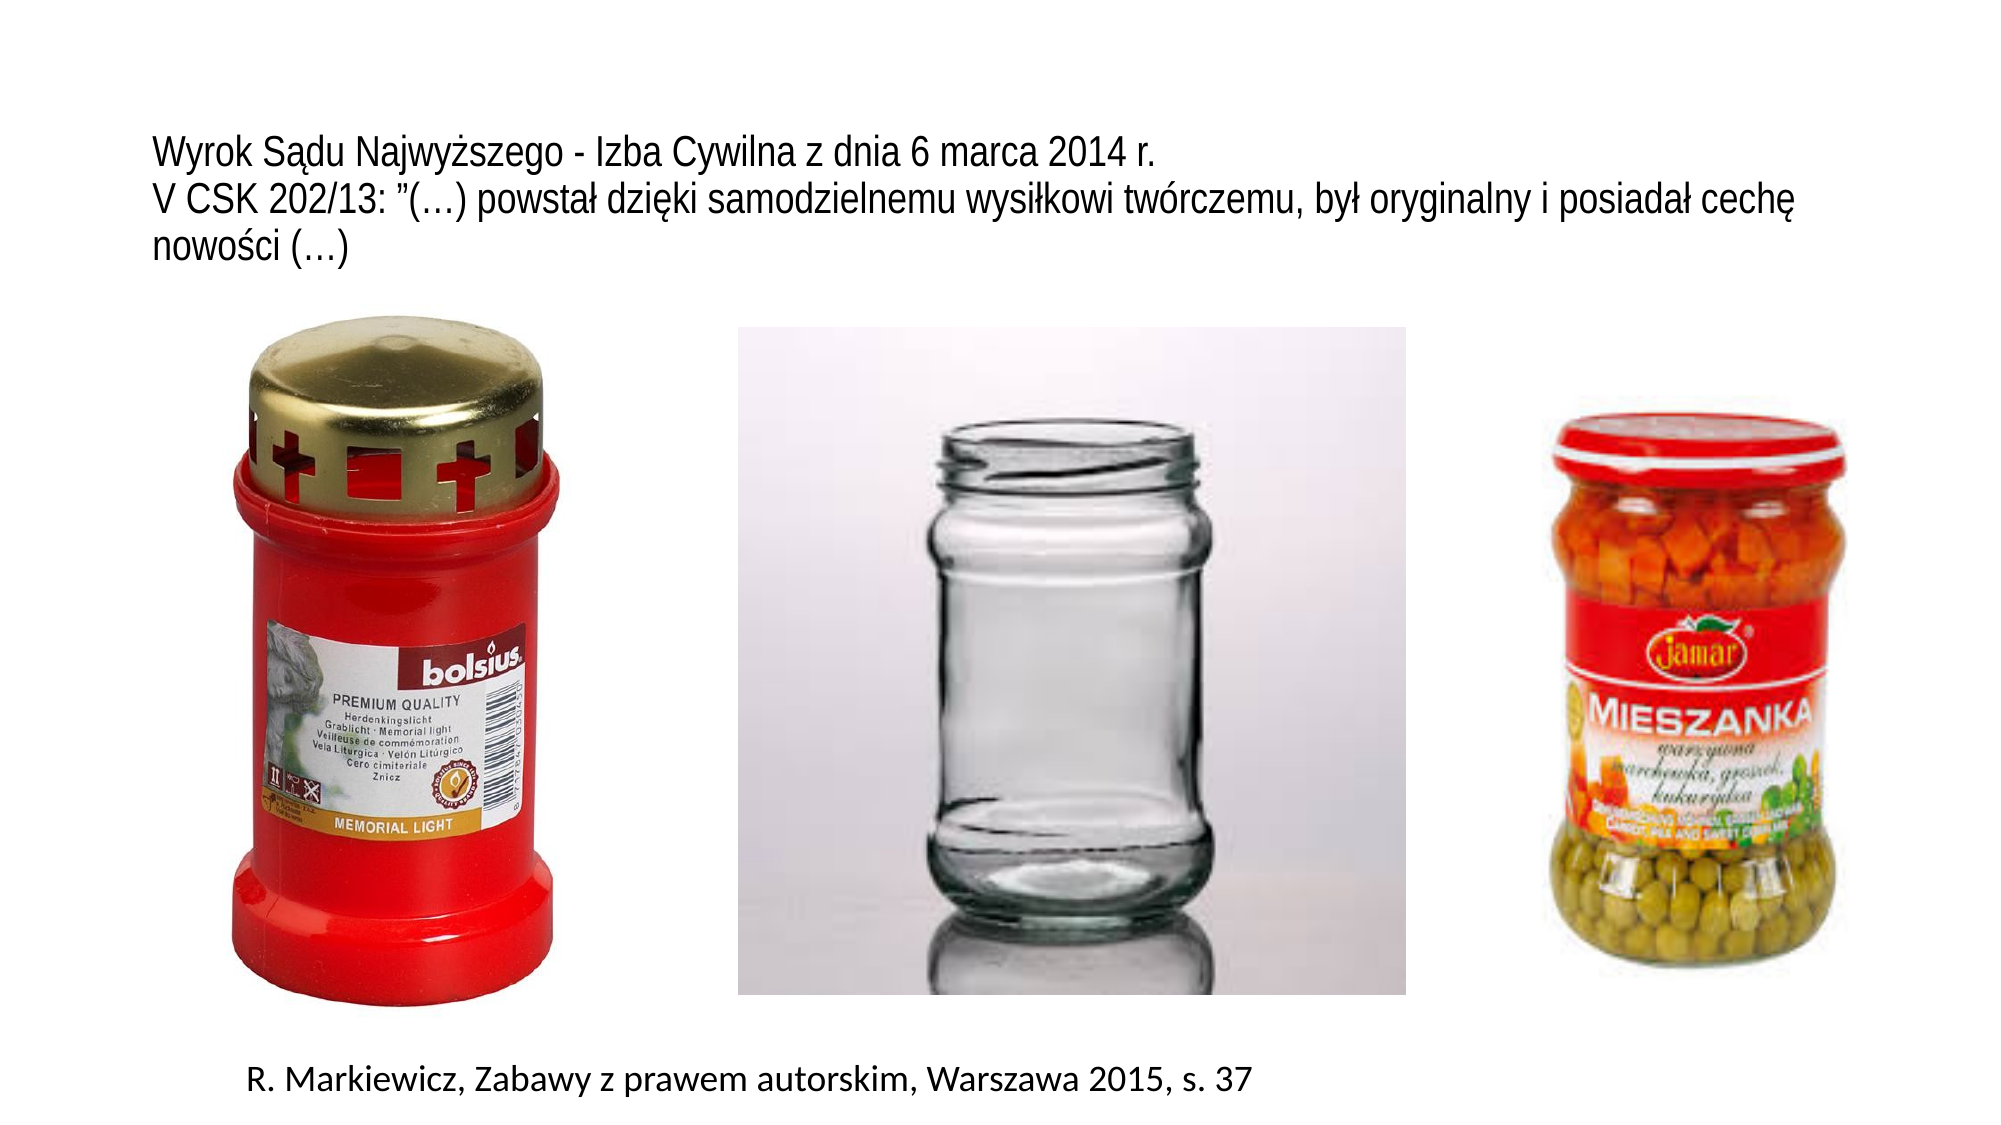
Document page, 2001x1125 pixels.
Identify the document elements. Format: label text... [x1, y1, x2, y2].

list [738, 327, 1406, 995]
text_box R. Markiewicz, Zabawy z prawem autorskim, Warszawa 2015, s. 37 [231, 1046, 1775, 1125]
picture [1428, 327, 1965, 981]
title Wyrok Sądu Najwyższego - Izba Cywilna z dnia 6 marca 2014 r. V CSK 202/13: ”(…) powstał dzięki samodzielnemu wysiłkowi twórczemu, był oryginalny i posiadał cechę nowości (…) [137, 59, 1863, 278]
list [35, 304, 749, 1019]
